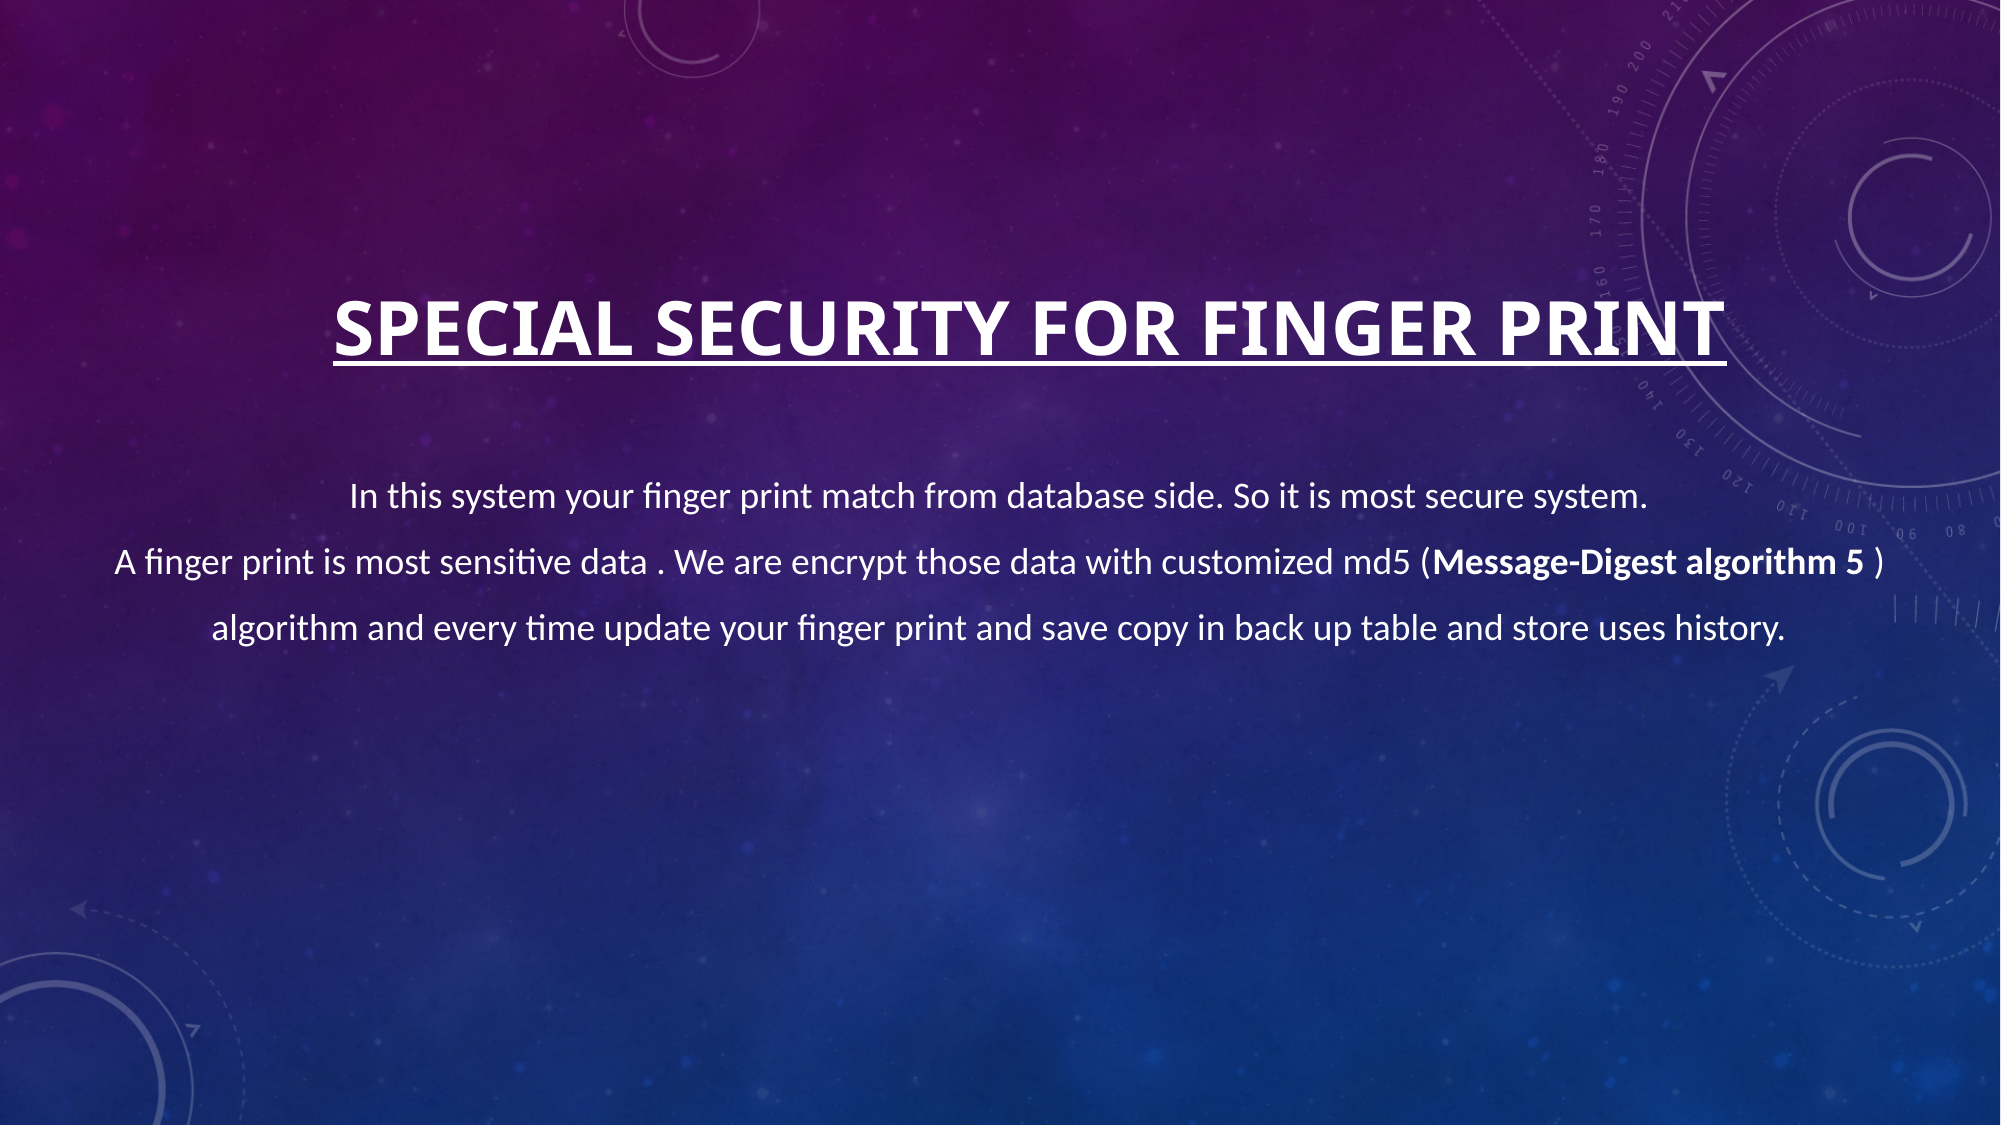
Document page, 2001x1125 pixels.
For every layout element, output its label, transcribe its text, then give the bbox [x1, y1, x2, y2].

picture [0, 0, 2001, 1125]
list In this system your finger print match from database side. So it is most secure system. A finger print is most sensitive data . We are encrypt those data with customized md5 (Message-Digest algorithm 5 ) algorithm and every time update your finger print and save copy in back up table and store uses history. [69, 413, 1930, 772]
title Special Security for Finger print [134, 206, 1927, 413]
